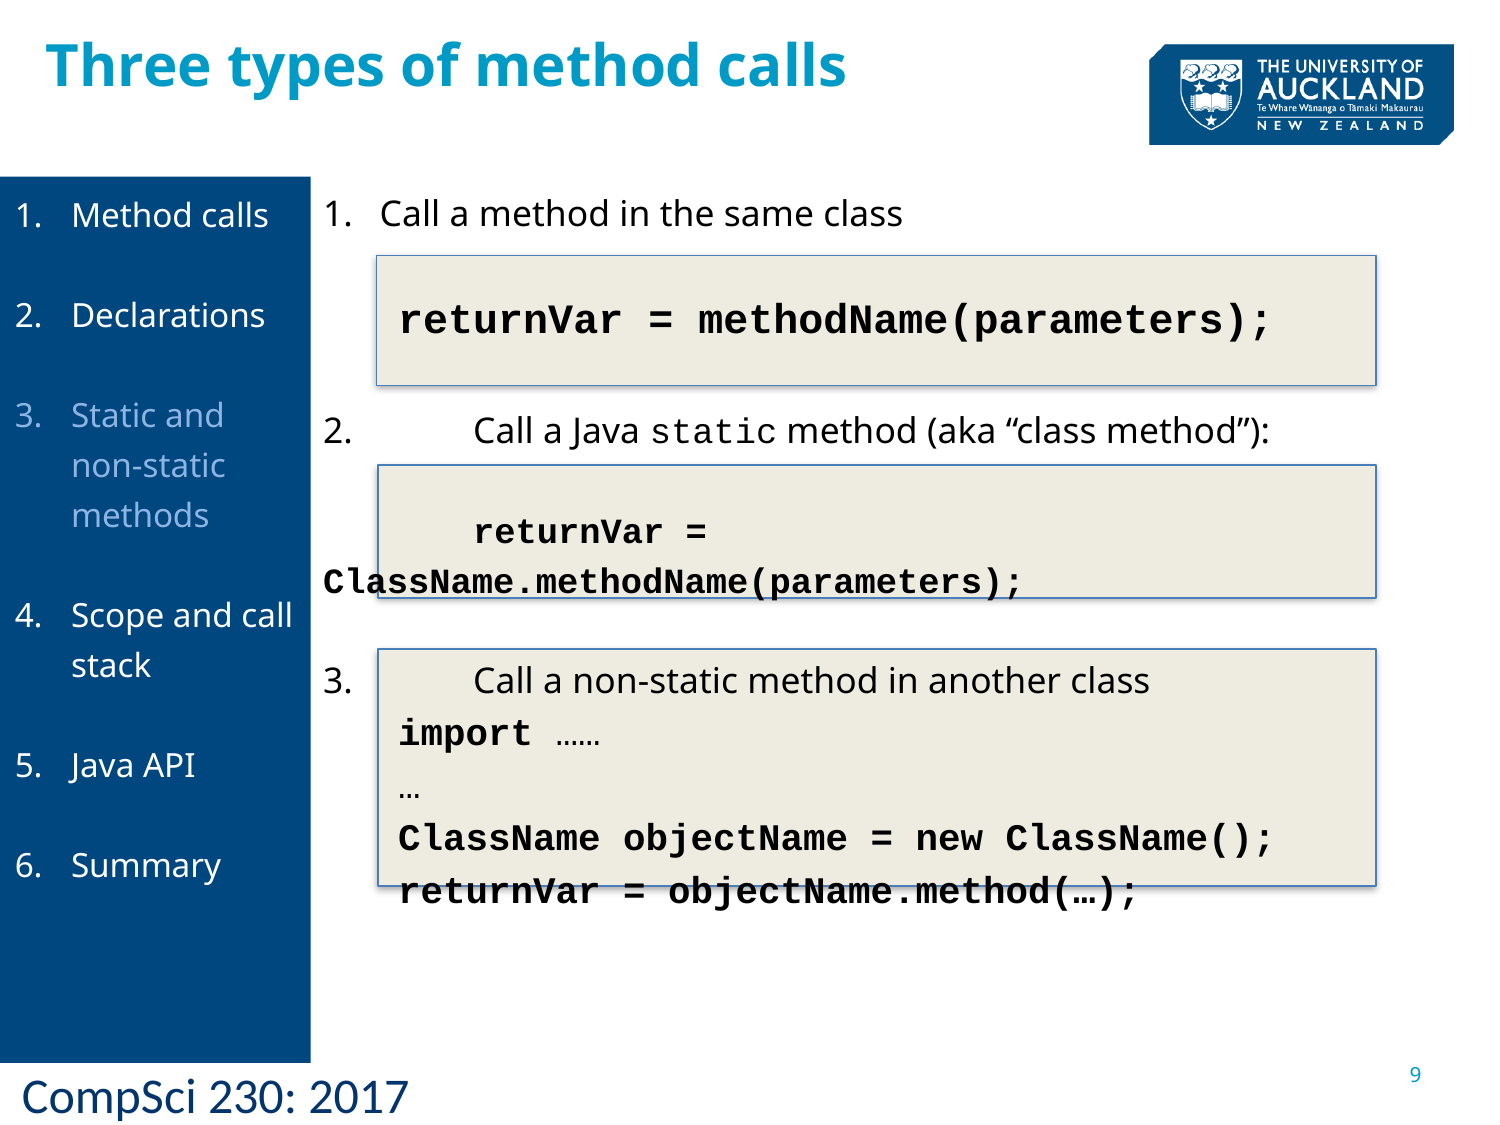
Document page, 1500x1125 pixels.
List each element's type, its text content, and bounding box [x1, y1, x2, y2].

title Three types of method calls [30, 21, 1089, 139]
slide_number 9 [1394, 1054, 1500, 1125]
list Call a method in the same class returnVar = methodName(parameters); 2. Call a Java static method (aka “class method”): returnVar = ClassName.methodName(parameters); 3. Call a non-static method in another class import …… … ClassName objectName = new ClassName(); returnVar = objectName.method(…); [308, 176, 1441, 1114]
list Method calls Declarations Static and non-static methods Scope and call stack Java API Summary [0, 176, 311, 1063]
picture [1149, 44, 1454, 145]
